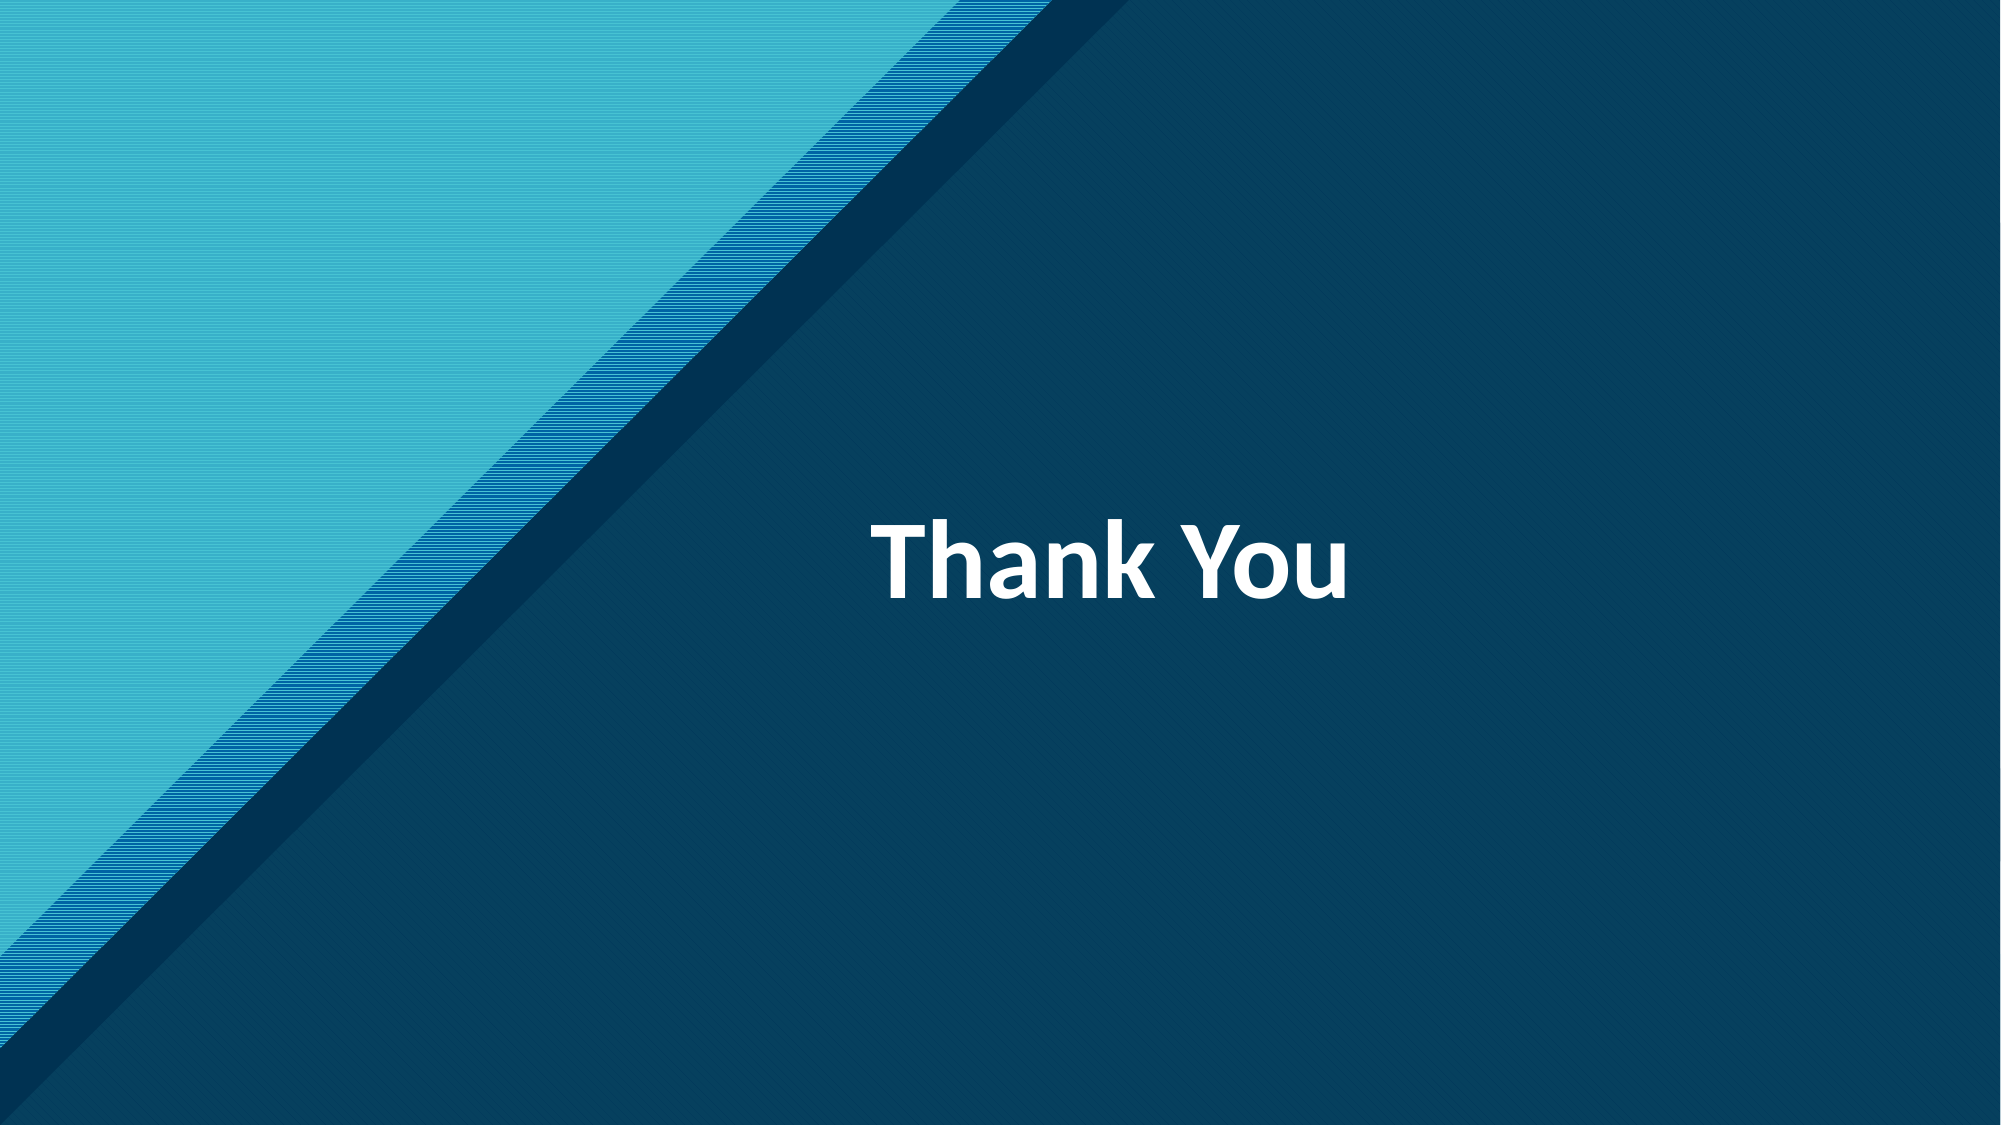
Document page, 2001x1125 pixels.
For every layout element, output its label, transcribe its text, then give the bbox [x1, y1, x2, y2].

title Thank You [855, 460, 1668, 665]
